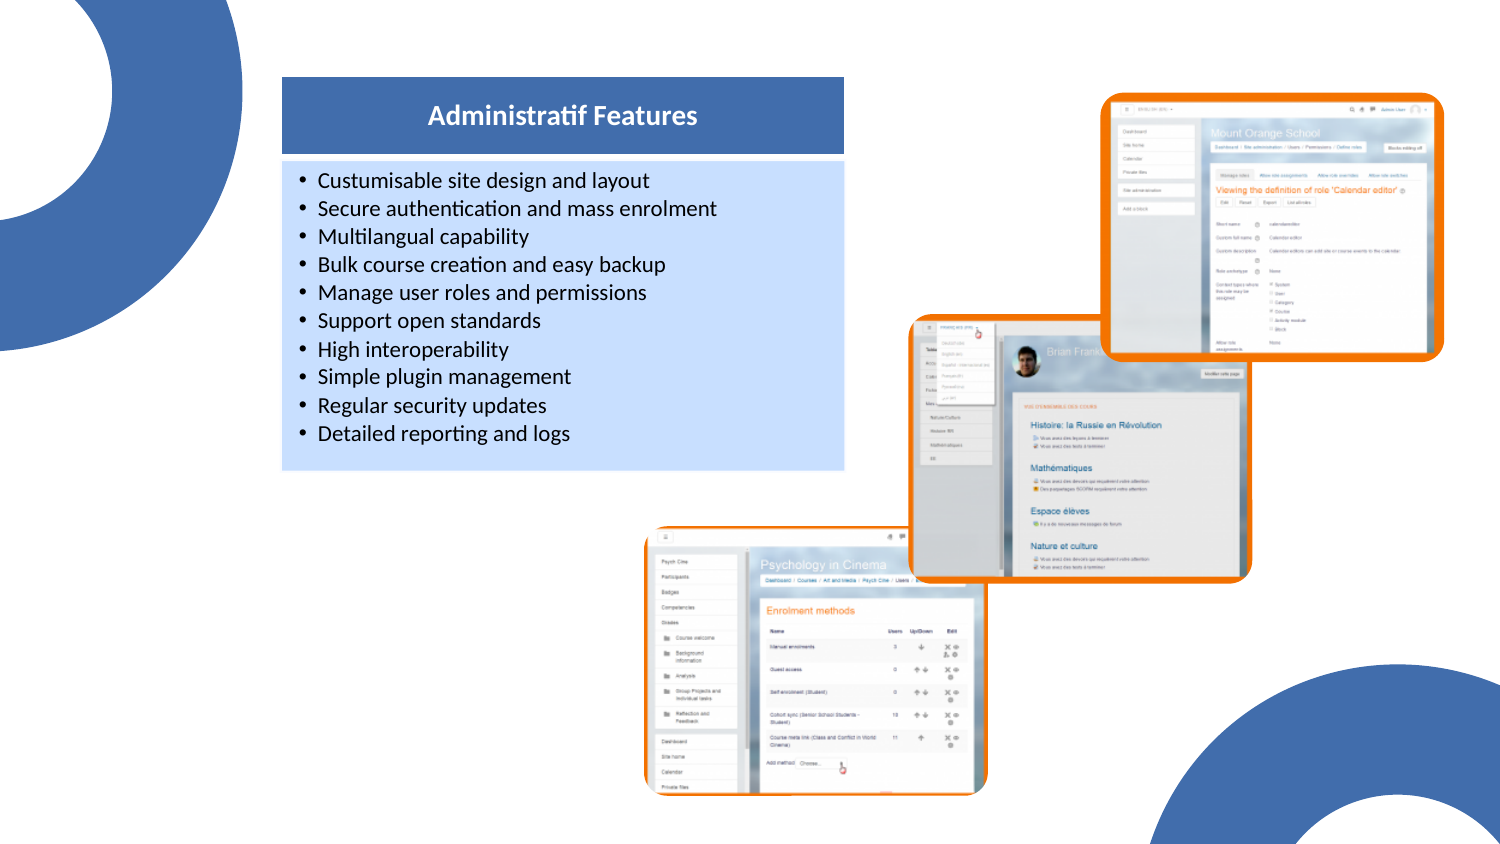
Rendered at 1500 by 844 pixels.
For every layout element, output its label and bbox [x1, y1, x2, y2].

picture [643, 92, 1445, 796]
text_box [279, 74, 847, 474]
